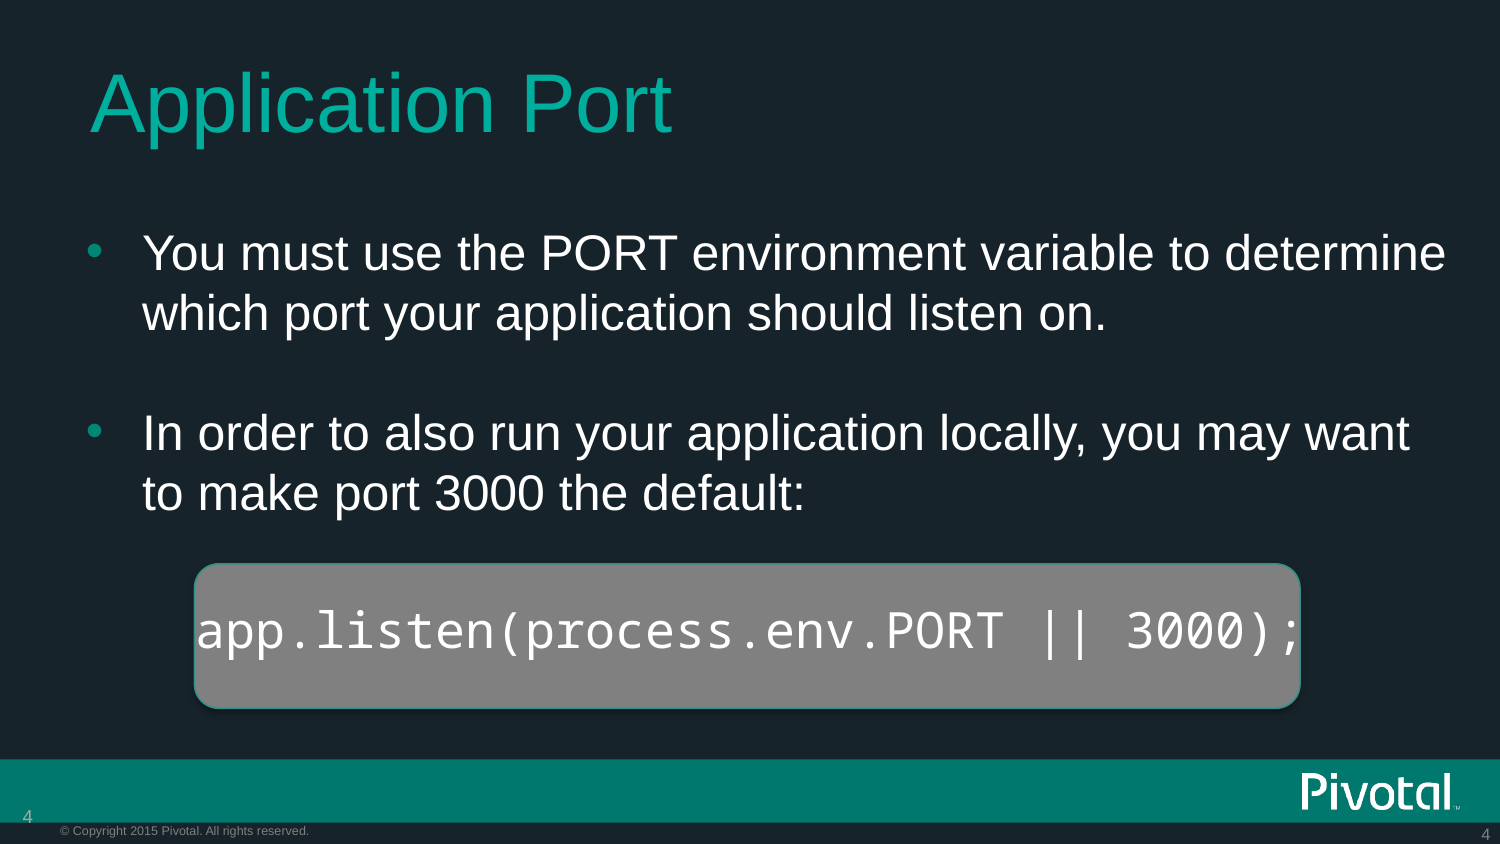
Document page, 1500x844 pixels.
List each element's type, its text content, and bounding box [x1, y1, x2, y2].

text_box [193, 563, 1301, 591]
text_box [193, 667, 1301, 710]
title Application Port [75, 33, 1425, 175]
text_box app.listen(process.env.PORT || 3000); [180, 591, 1320, 667]
list You must use the PORT environment variable to determine which port your application should listen on. In order to also run your application locally, you may want to make port 3000 the default: [70, 204, 1474, 564]
text_box 4 [7, 797, 70, 843]
picture [1302, 773, 1460, 810]
